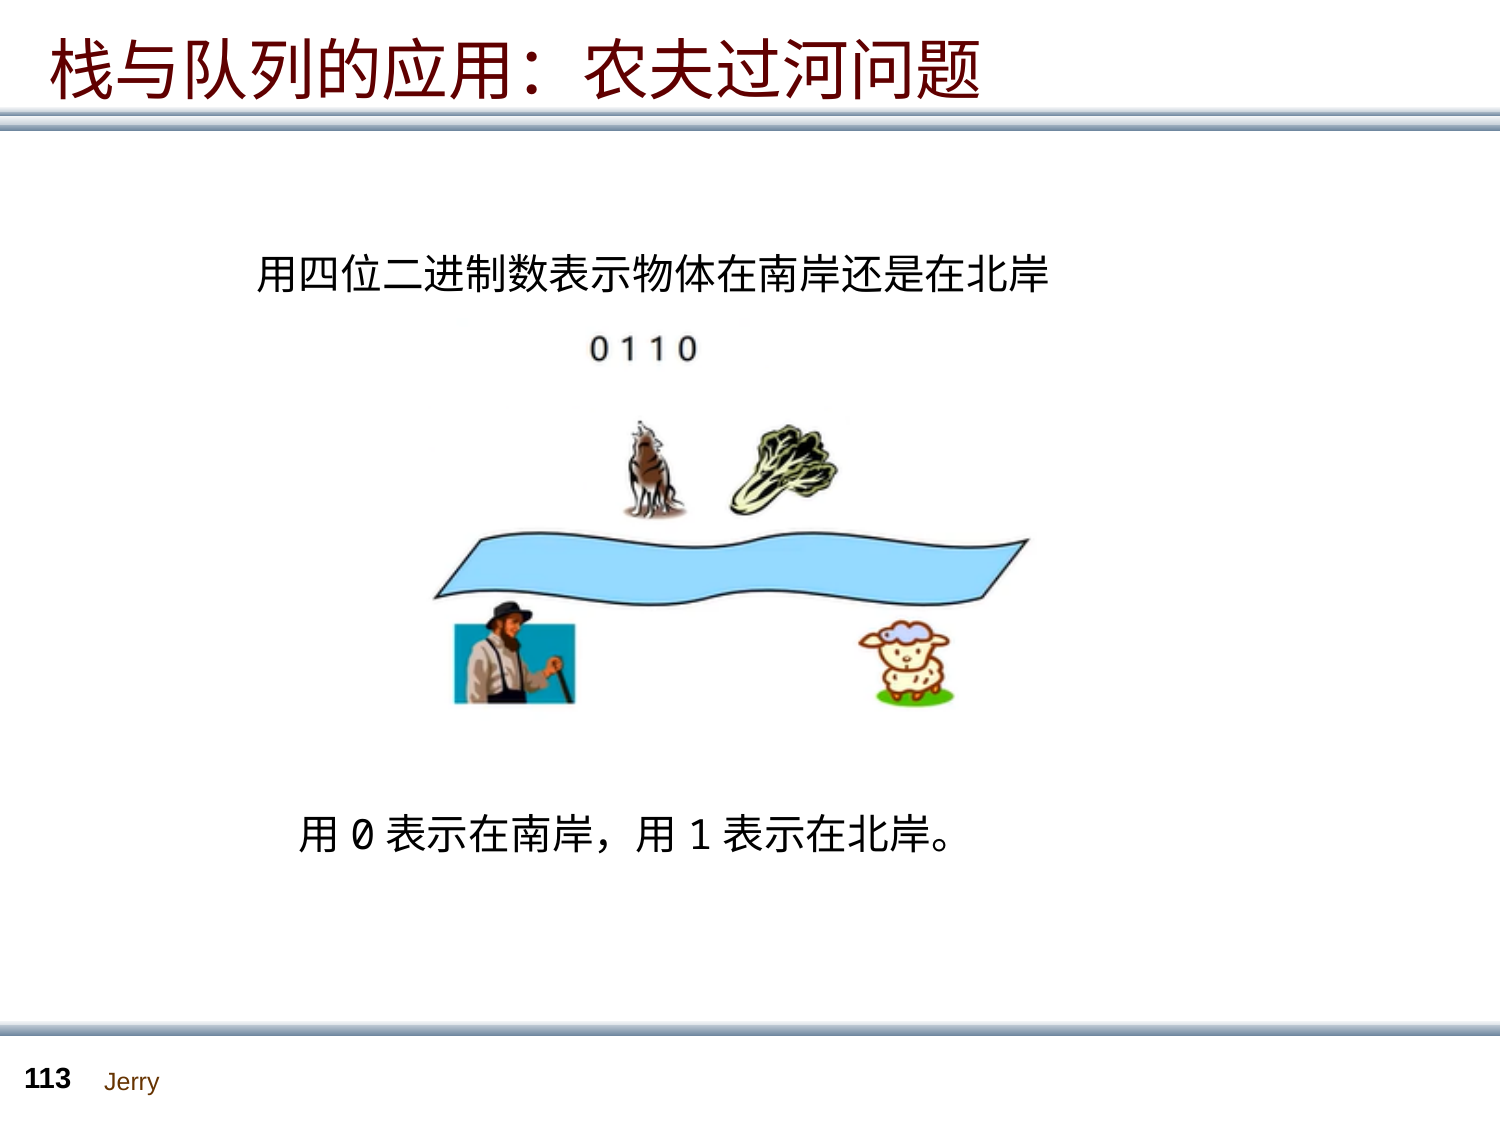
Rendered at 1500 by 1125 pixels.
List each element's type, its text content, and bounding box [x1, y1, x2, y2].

text_box 栈与队列的应用：农夫过河问题 [33, 26, 1473, 110]
text_box 用四位二进制数表示物体在南岸还是在北岸 [242, 240, 1304, 306]
picture [342, 318, 1059, 749]
text_box 用0表示在南岸，用1表示在北岸。 [283, 800, 1164, 866]
